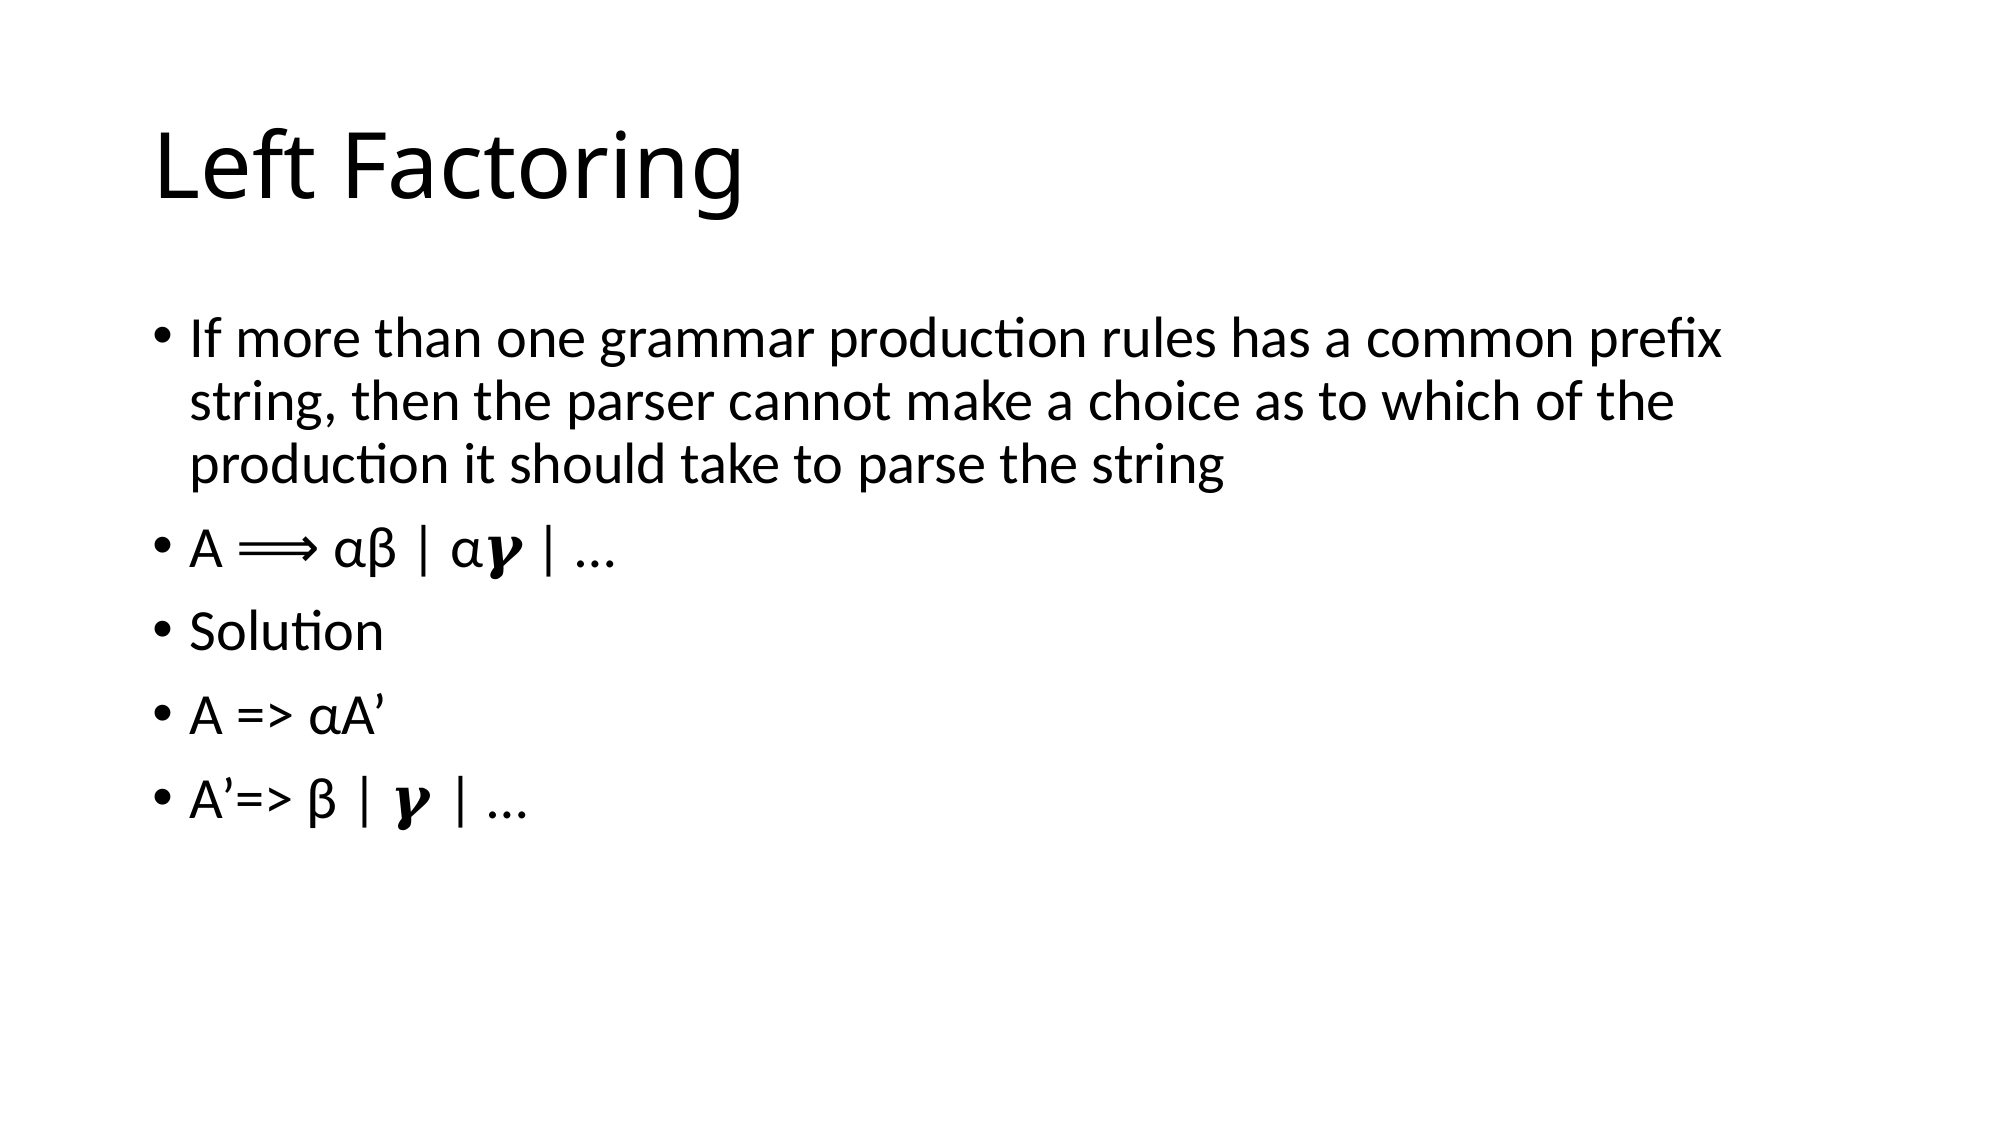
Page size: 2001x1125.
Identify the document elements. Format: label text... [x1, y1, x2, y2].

list If more than one grammar production rules has a common prefix string, then the parser cannot make a choice as to which of the production it should take to parse the string A ⟹ αβ | α𝜸 | … Solution A => αA’ A’=> β | 𝜸 | … [137, 299, 1863, 1014]
title Left Factoring [137, 59, 1863, 278]
